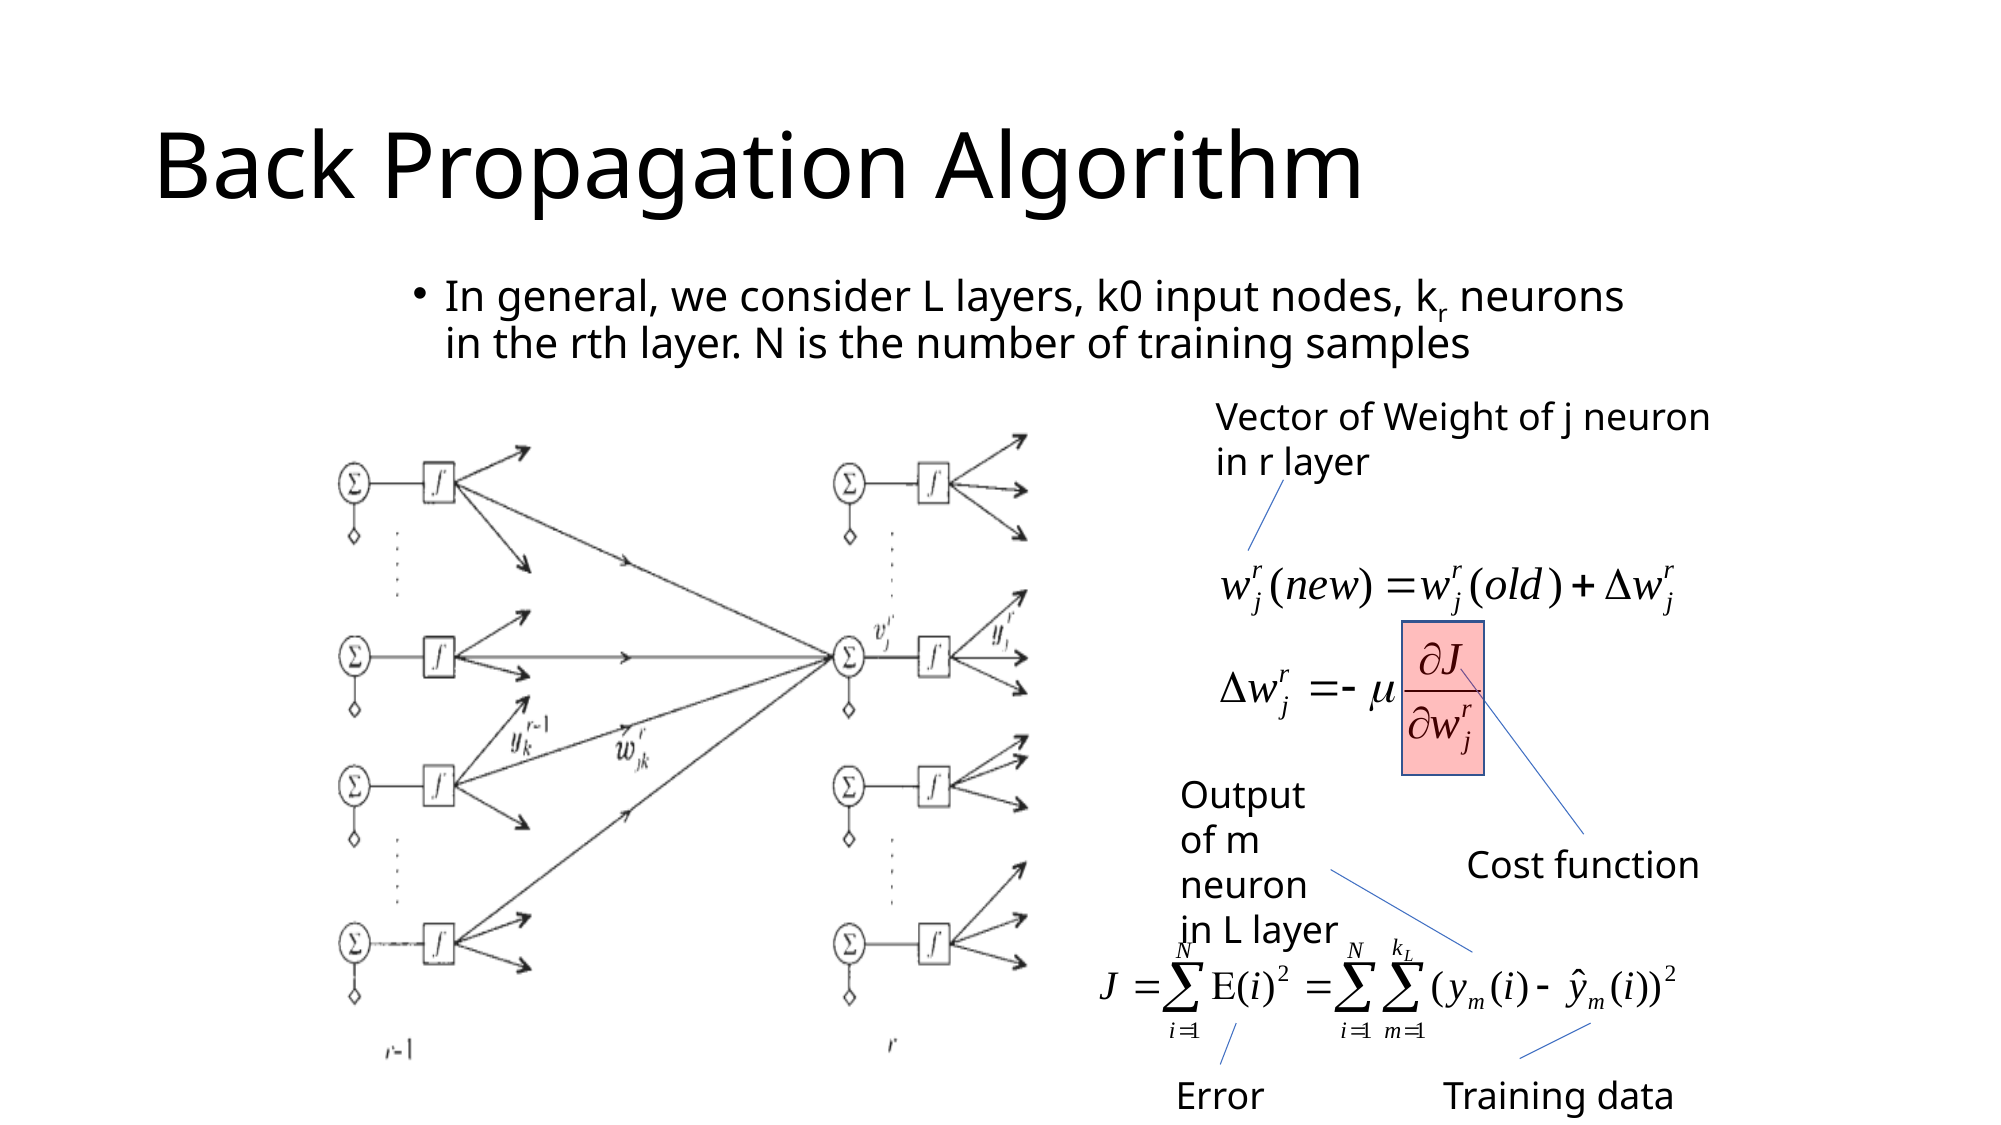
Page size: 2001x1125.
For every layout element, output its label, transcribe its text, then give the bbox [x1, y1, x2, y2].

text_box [1519, 1023, 1591, 1059]
text_box Training data [1428, 1064, 1690, 1125]
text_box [1330, 869, 1473, 953]
list In general, we consider L layers, k0 input nodes, kr neurons in the rth layer. N is the number of training samples [397, 262, 1675, 421]
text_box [1212, 550, 1684, 764]
title Back Propagation Algorithm [137, 59, 1863, 278]
text_box Vector of Weight of j neuron in r layer [1200, 385, 1750, 490]
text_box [1091, 928, 1689, 1047]
text_box [1401, 764, 1460, 776]
text_box Error [1160, 1064, 1280, 1125]
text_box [1460, 668, 1584, 835]
text_box Output of m neuron in L layer [1165, 763, 1355, 928]
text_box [1247, 479, 1284, 551]
picture [314, 408, 1060, 1071]
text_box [1220, 1023, 1237, 1065]
text_box Cost function [1451, 834, 1716, 894]
